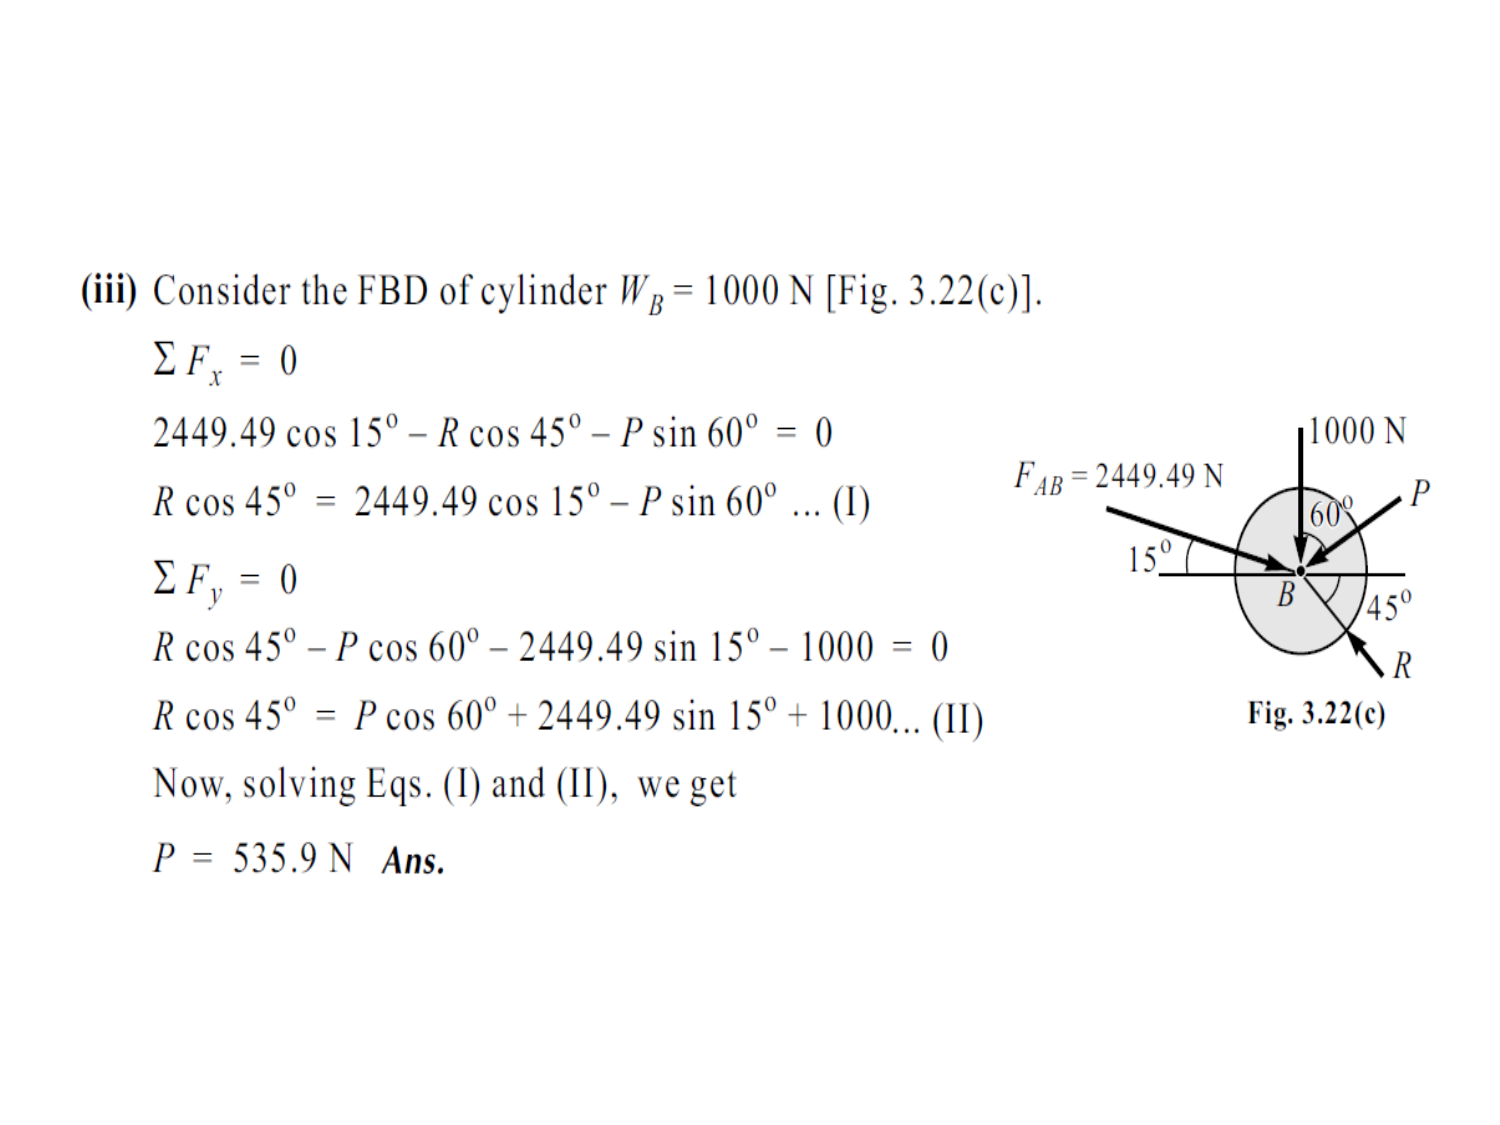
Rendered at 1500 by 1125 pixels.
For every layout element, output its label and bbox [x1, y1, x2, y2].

picture [41, 244, 1500, 880]
